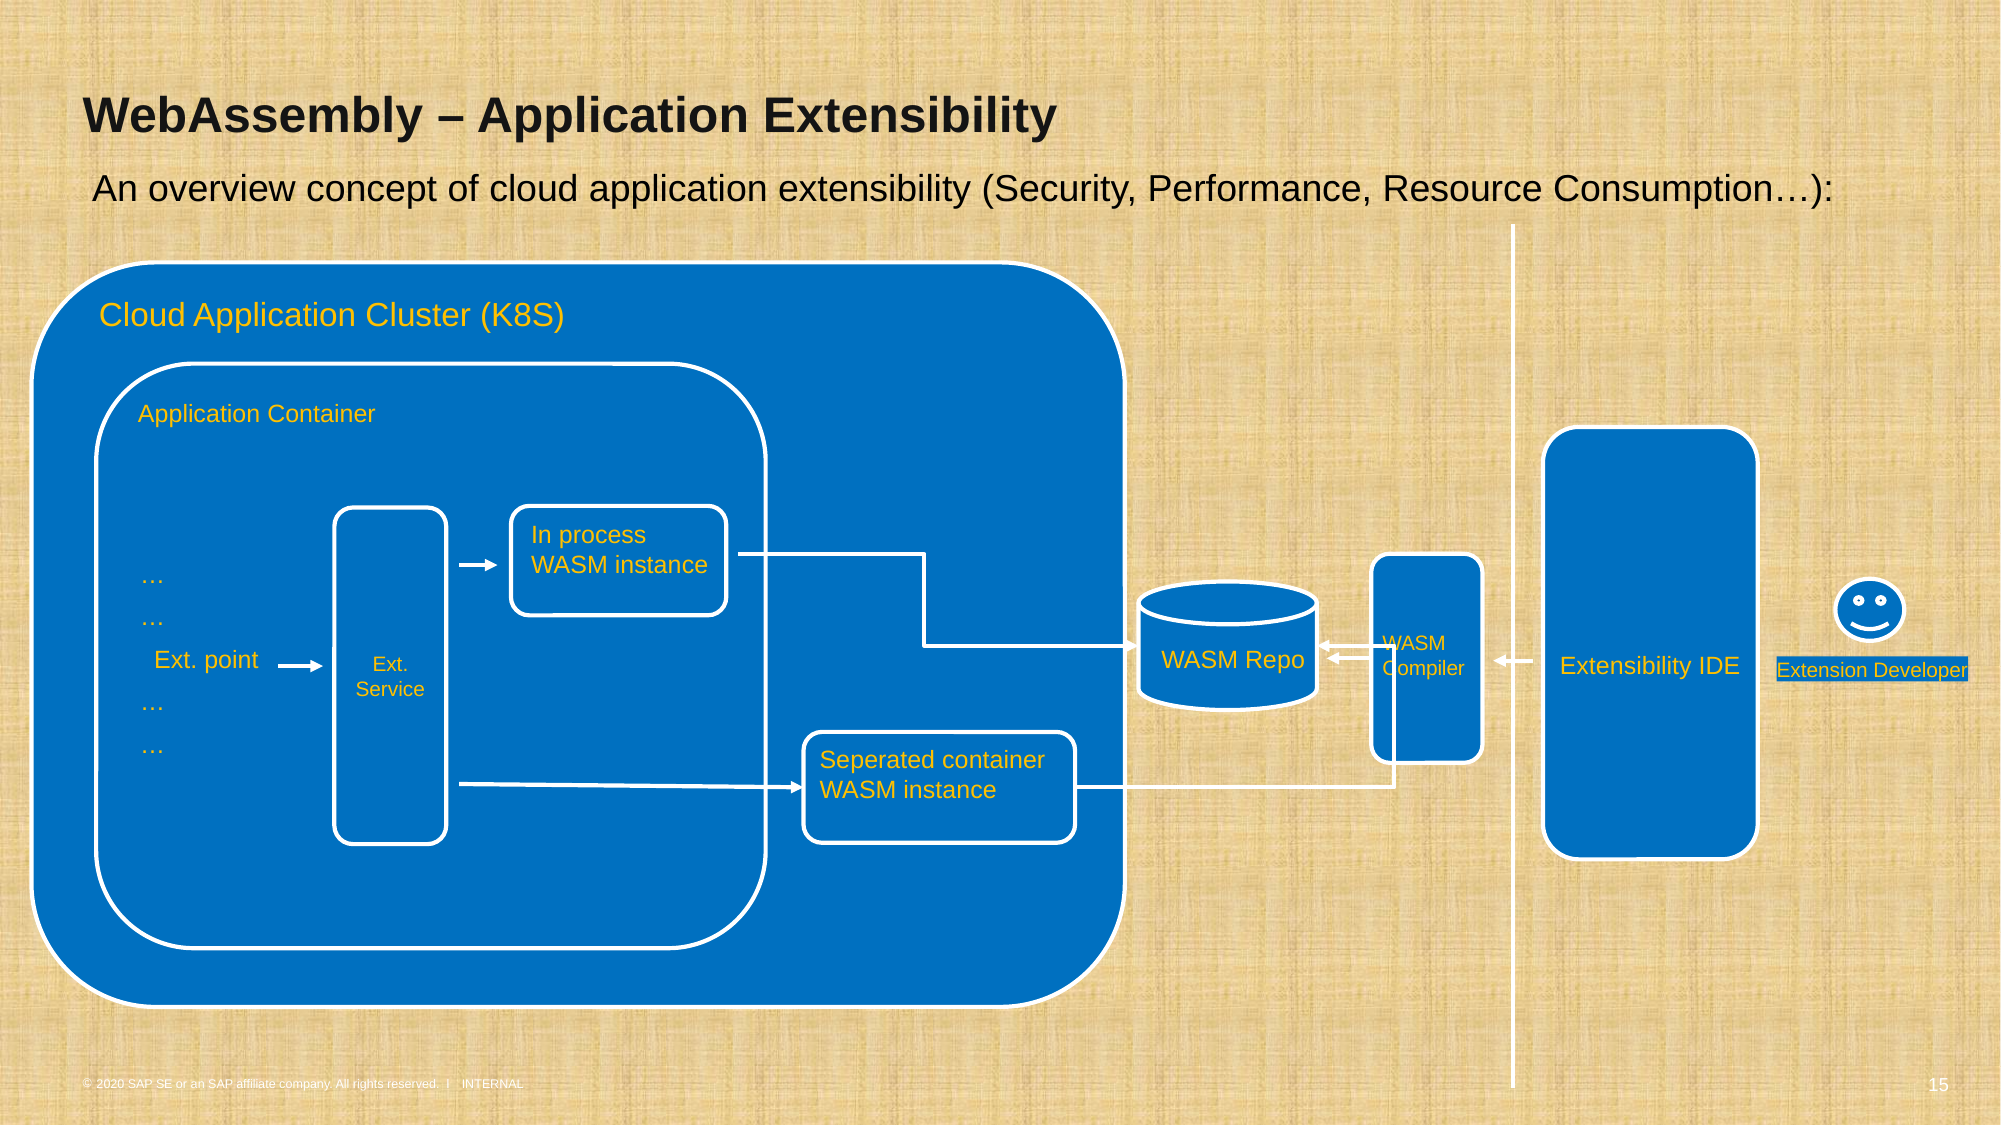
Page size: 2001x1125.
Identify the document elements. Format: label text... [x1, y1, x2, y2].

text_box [1074, 709, 1228, 788]
text_box [510, 505, 727, 616]
text_box WASM Repo [1161, 643, 1306, 674]
text_box [1138, 581, 1317, 711]
title WebAssembly – Application Extensibility [82, 82, 1918, 144]
text_box [31, 262, 1125, 1007]
text_box [96, 363, 766, 949]
text_box An overview concept of cloud application extensibility (Security, Performance, Resource Consumption…): [92, 164, 1835, 210]
text_box [1835, 578, 1905, 641]
text_box Cloud Application Cluster (K8S) [98, 293, 566, 334]
picture [0, 0, 2001, 1125]
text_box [458, 783, 804, 788]
text_box WASM Compiler [1382, 629, 1468, 680]
text_box Ext. Service [334, 507, 447, 845]
text_box Extensibility IDE [1559, 649, 1742, 680]
text_box Extension Developer [1776, 656, 1969, 682]
text_box [1371, 553, 1483, 763]
text_box [1542, 426, 1758, 860]
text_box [737, 553, 1228, 582]
text_box [803, 731, 1076, 843]
text_box … … Ext. point … … [140, 558, 265, 823]
